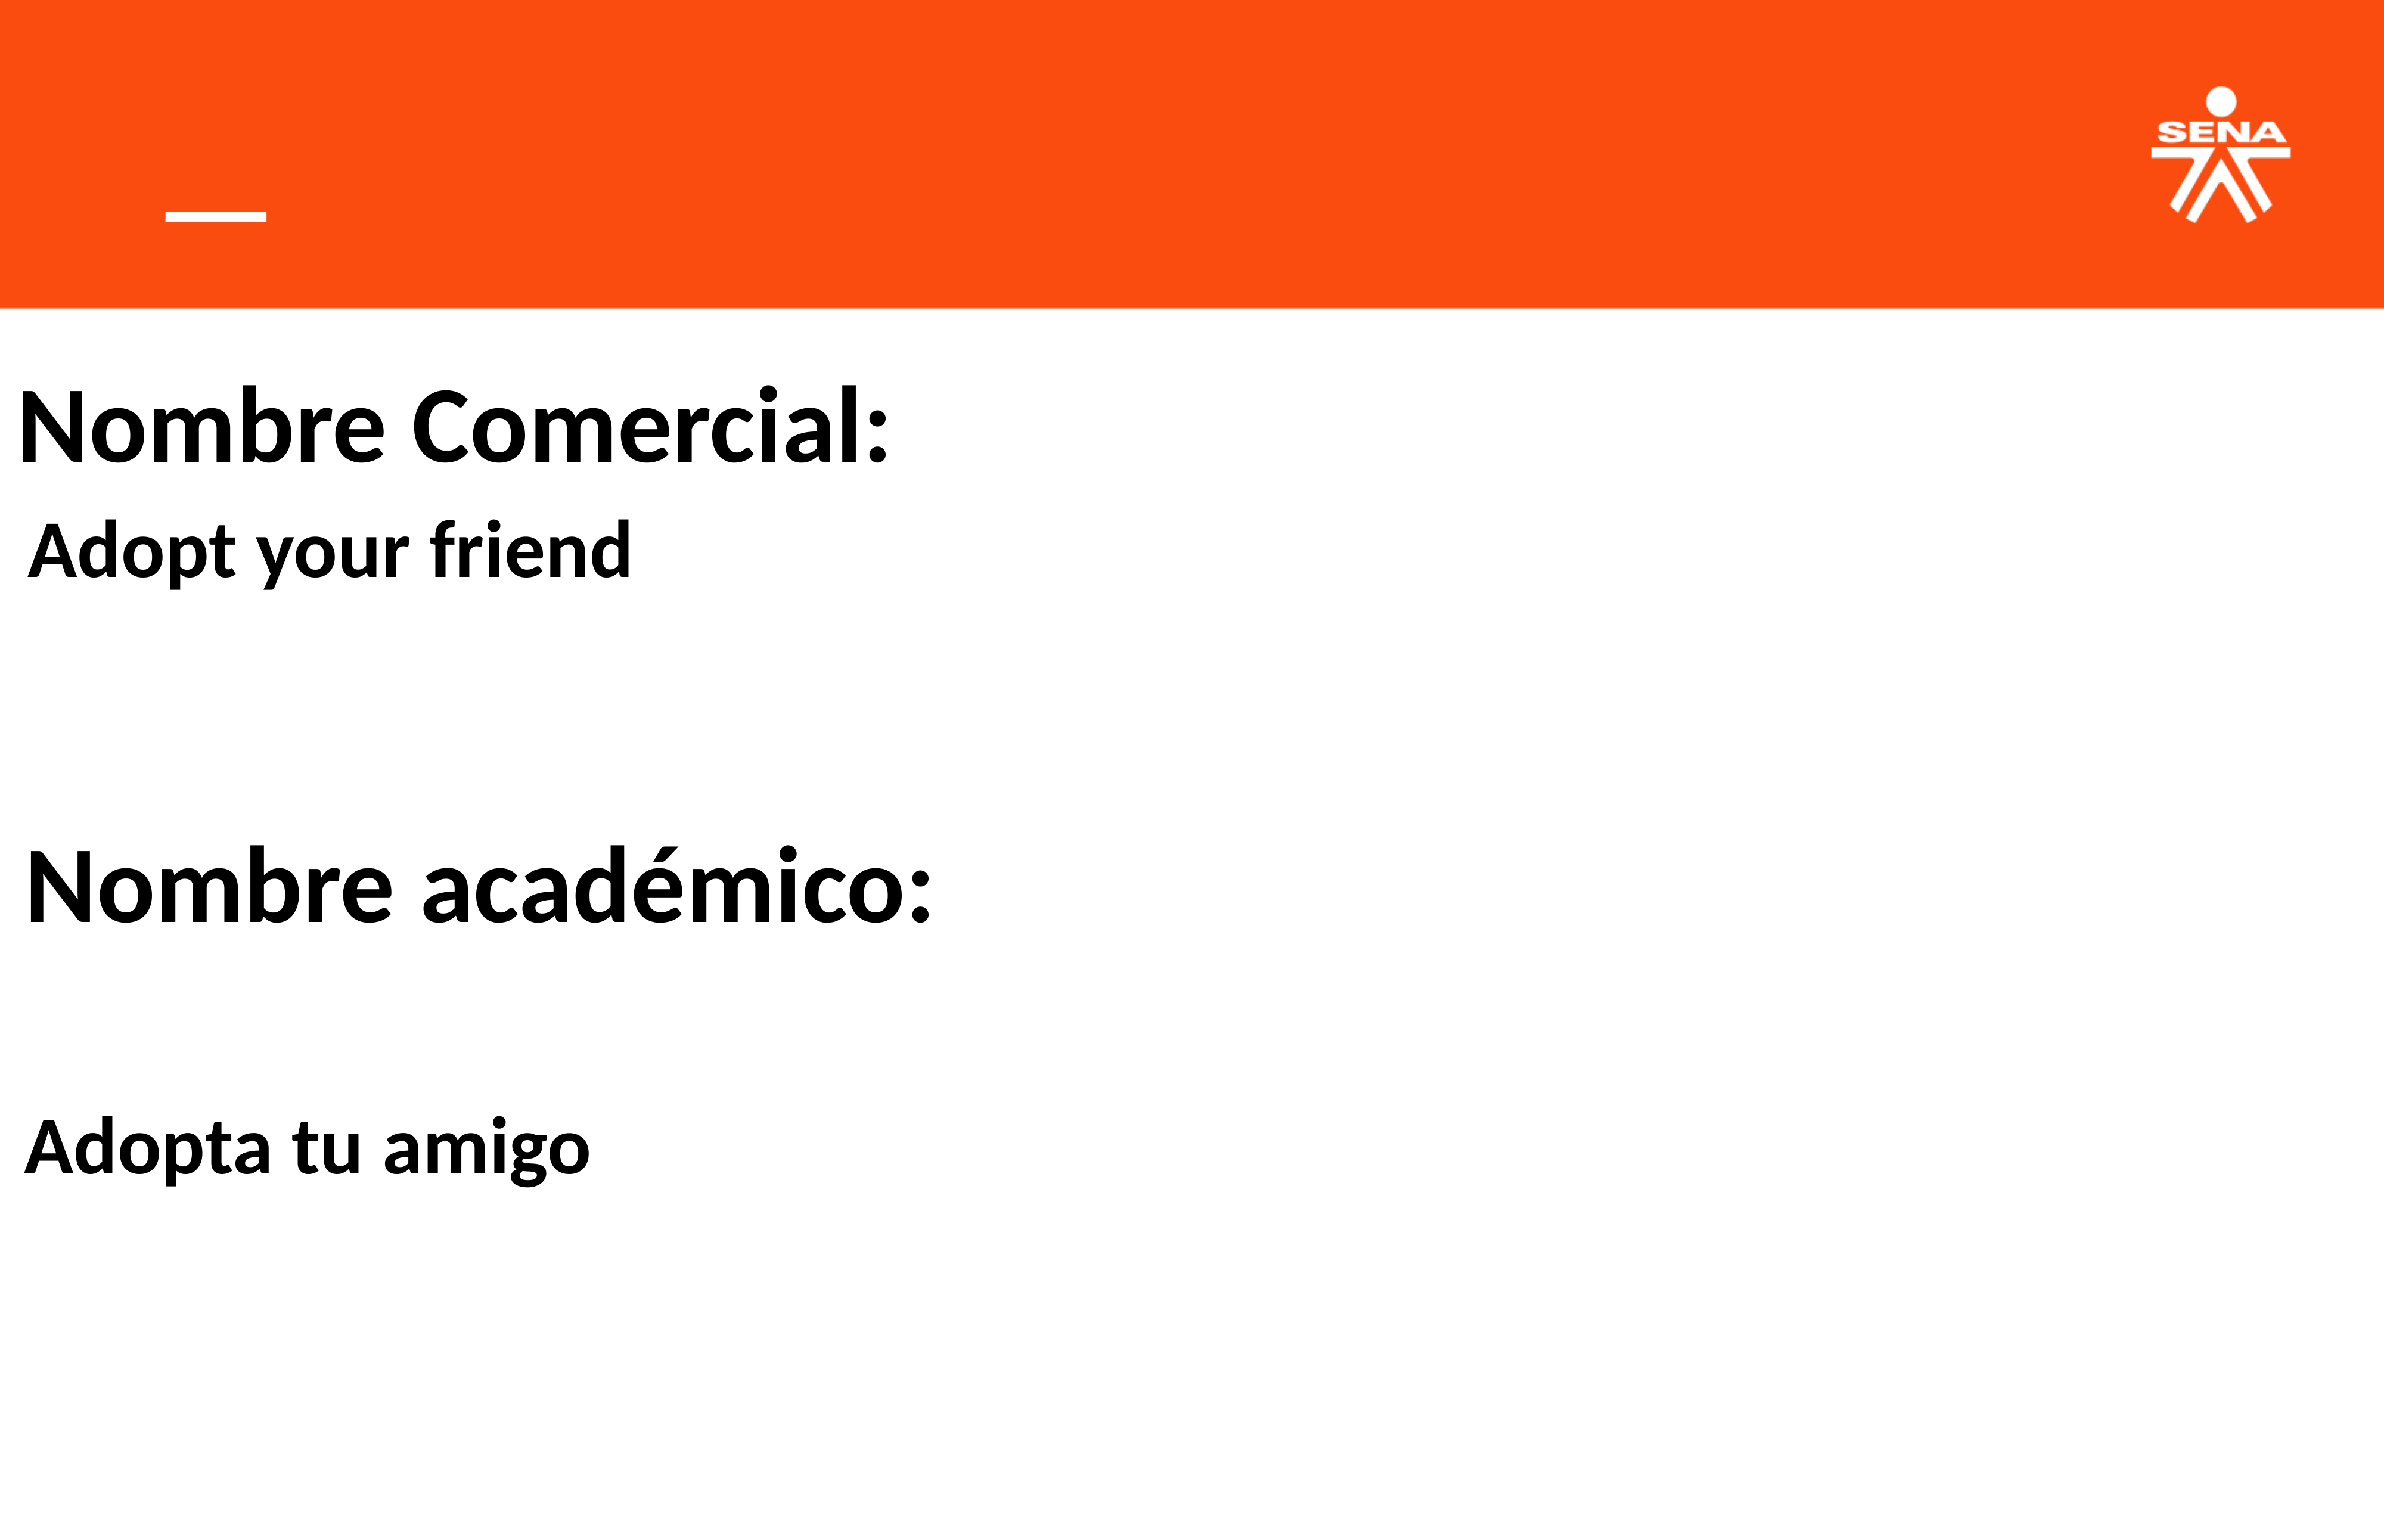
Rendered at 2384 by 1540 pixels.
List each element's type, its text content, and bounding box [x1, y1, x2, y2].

text_box [38, 4, 2144, 228]
text_box Nombre académico: [0, 787, 1182, 950]
text_box Nombre Comercial: [0, 327, 1157, 490]
text_box Adopt your friend [15, 376, 2122, 600]
picture [0, 0, 2384, 1540]
text_box Adopta tu amigo [12, 972, 2118, 1197]
